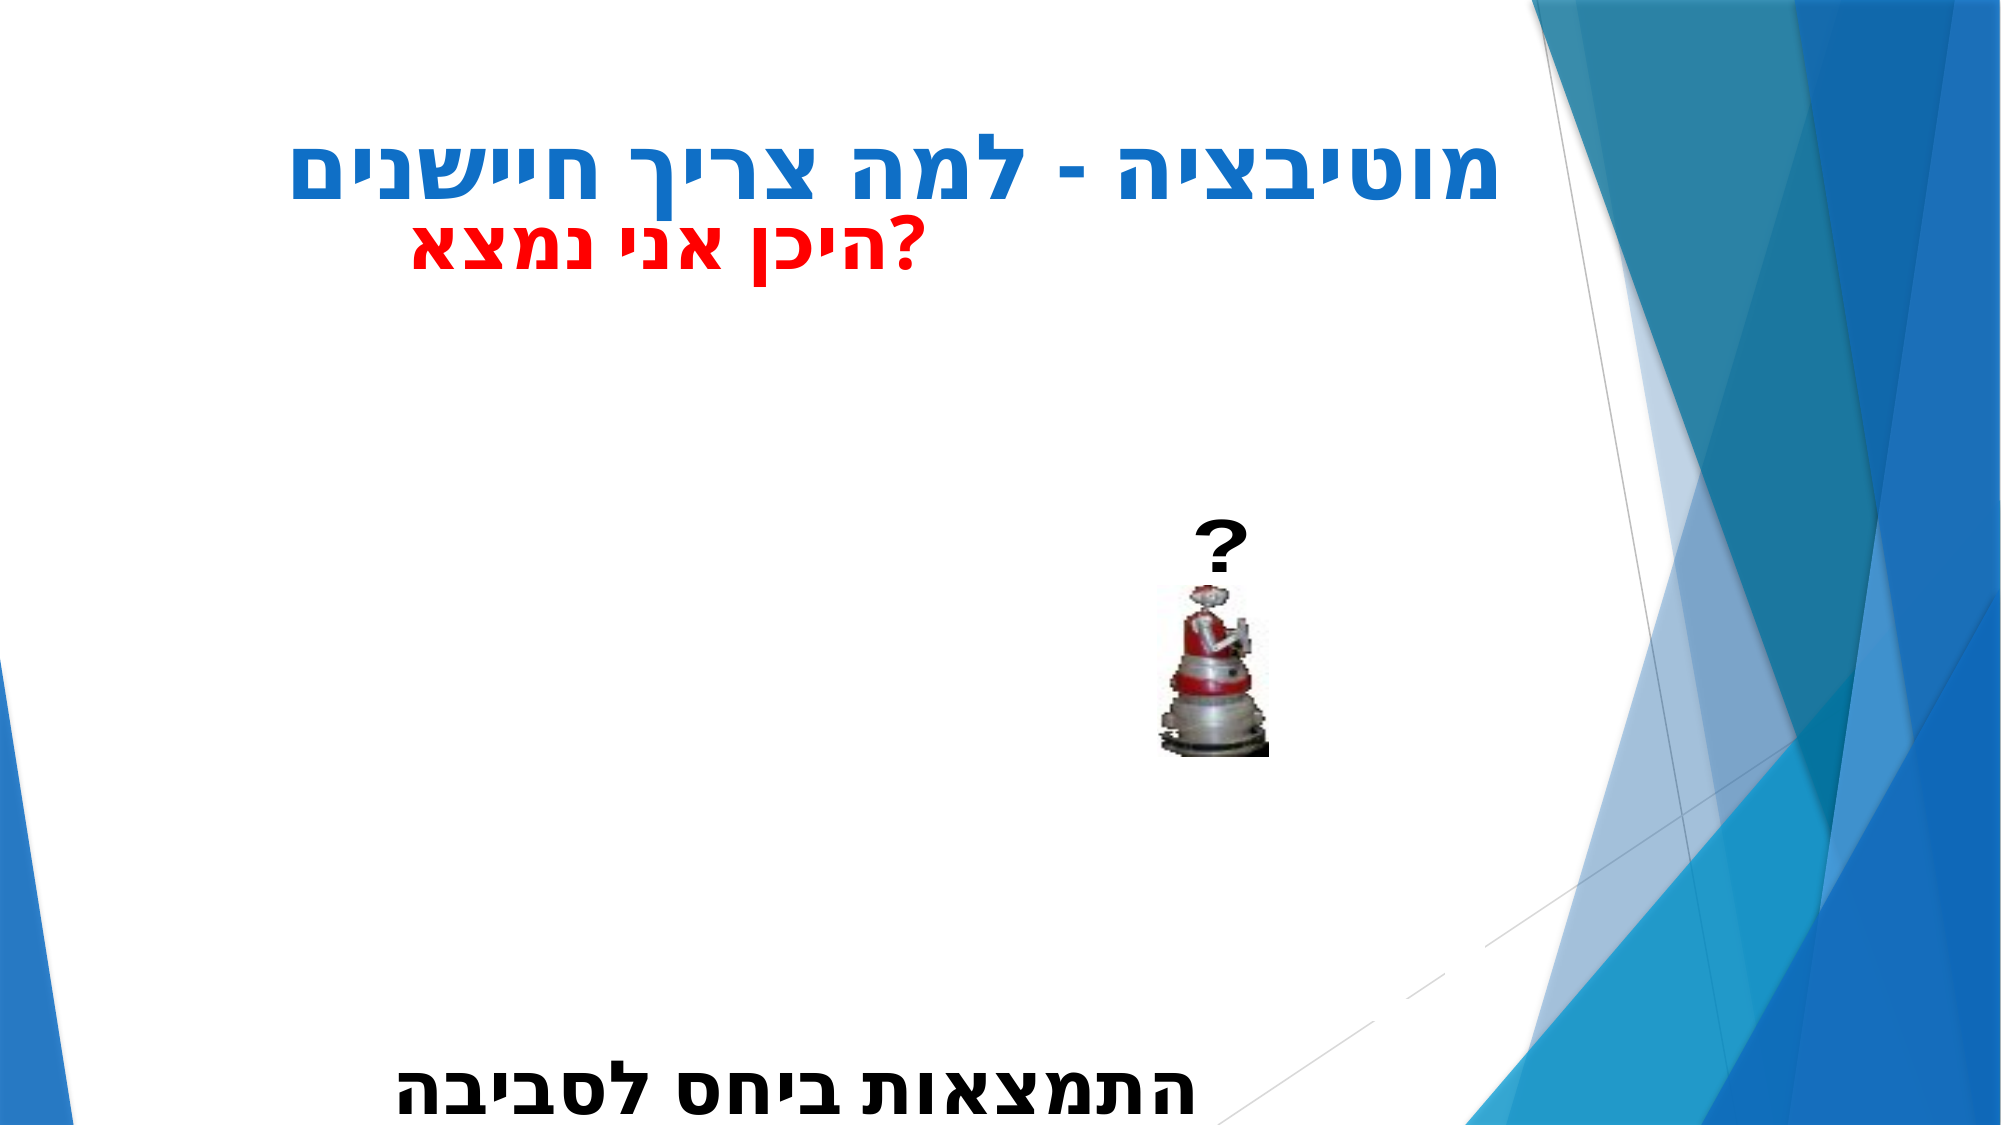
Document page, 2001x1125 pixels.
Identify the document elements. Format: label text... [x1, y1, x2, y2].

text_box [391, 1030, 1327, 1125]
text_box היכן אני נמצא? [407, 194, 926, 280]
title מוטיבציה - למה צריך חיישנים [111, 99, 1522, 317]
picture [302, 280, 1490, 1024]
